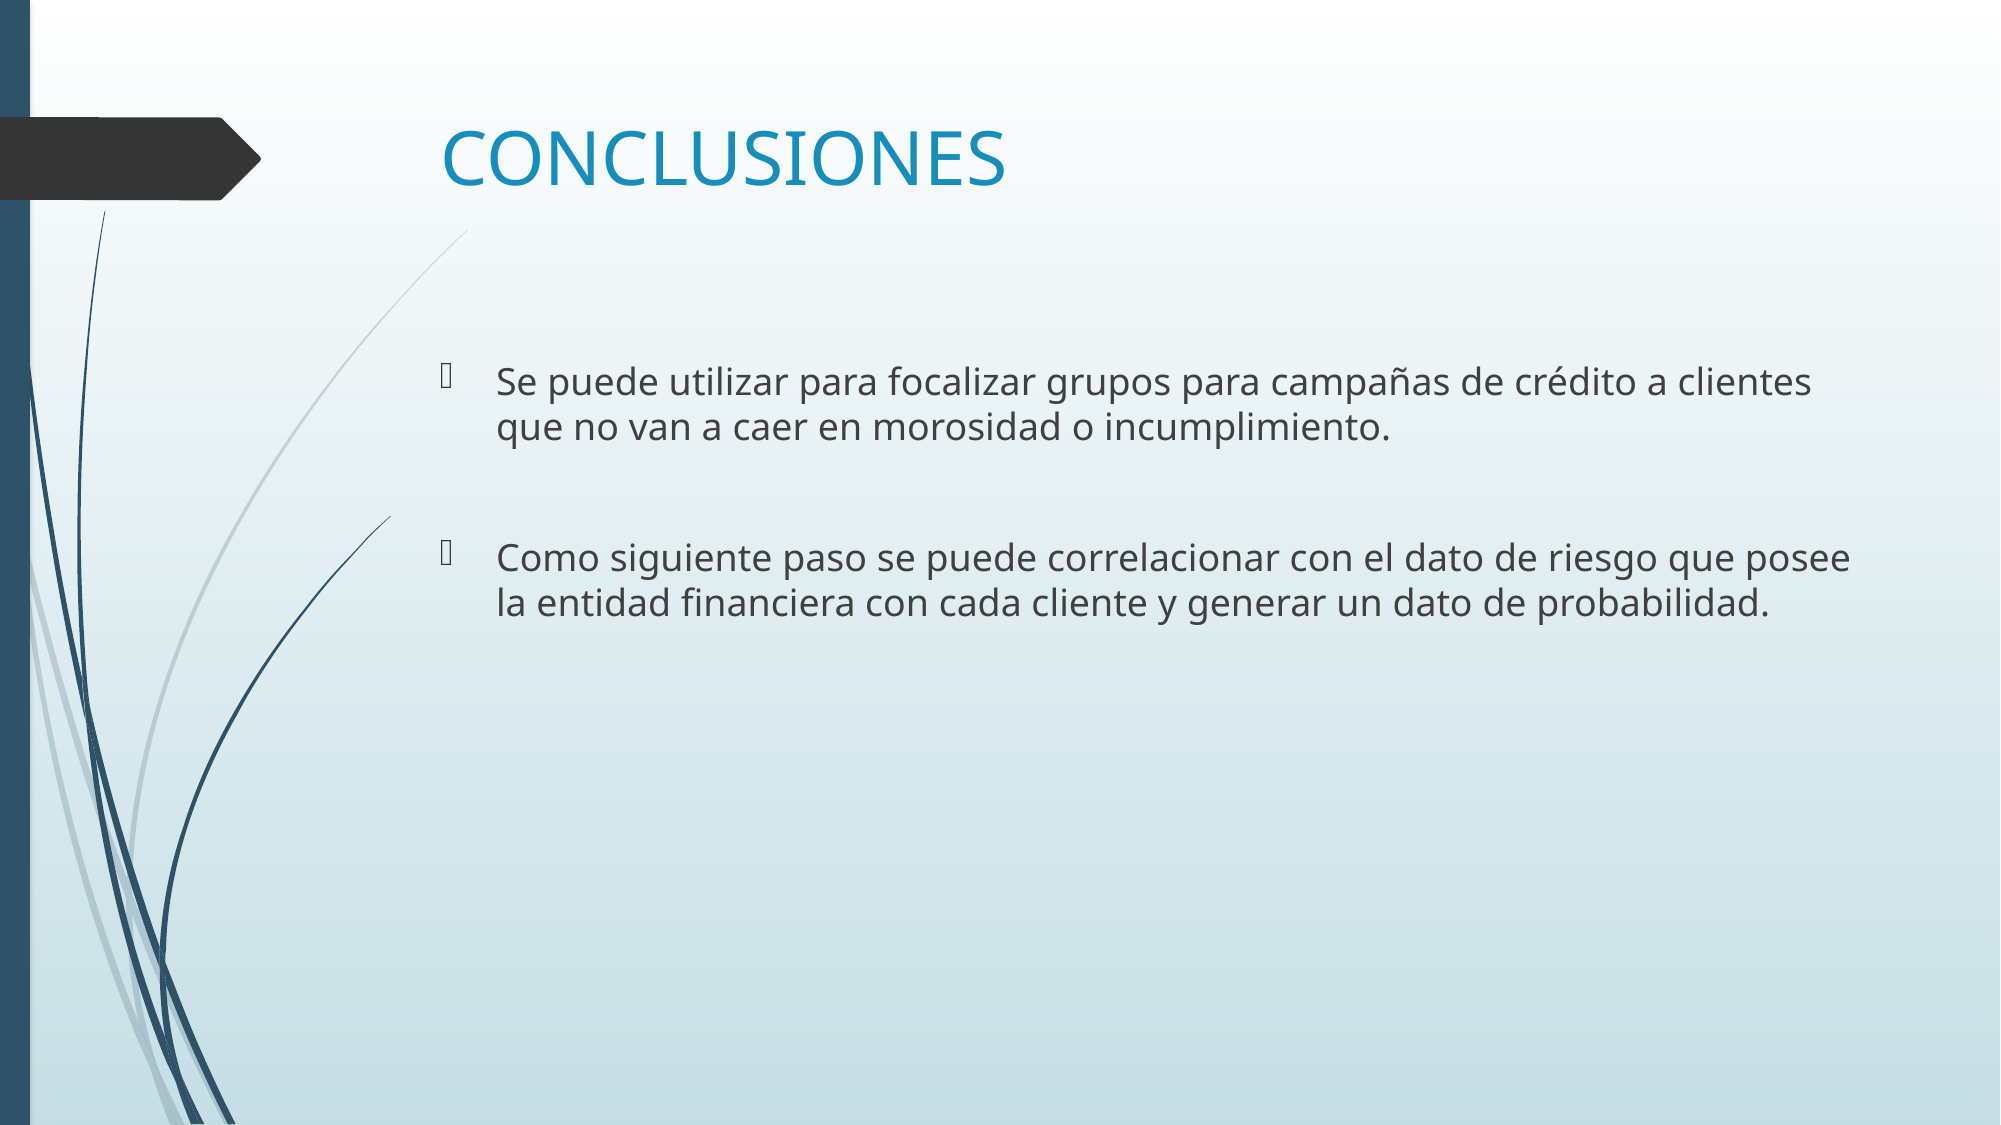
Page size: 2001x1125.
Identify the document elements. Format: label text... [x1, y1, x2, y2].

list Se puede utilizar para focalizar grupos para campañas de crédito a clientes que no van a caer en morosidad o incumplimiento. Como siguiente paso se puede correlacionar con el dato de riesgo que posee la entidad financiera con cada cliente y generar un dato de probabilidad. [424, 350, 1888, 970]
title CONCLUSIONES [425, 102, 1888, 313]
